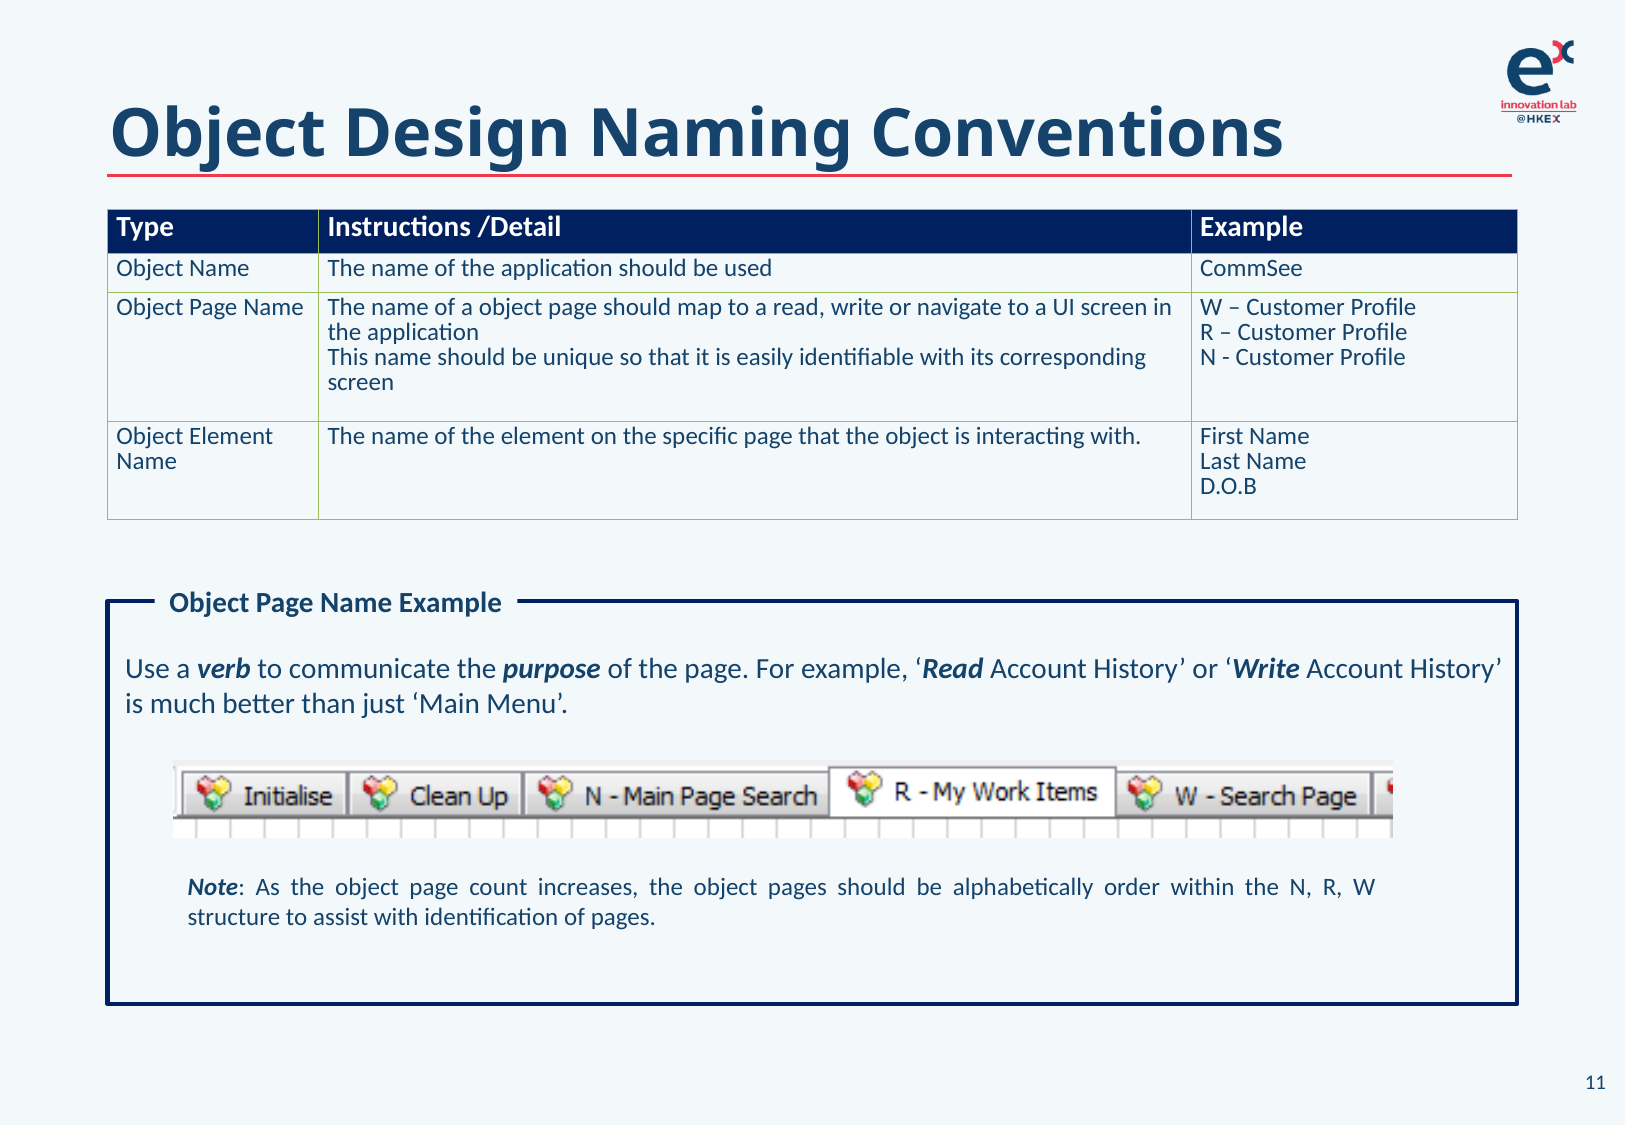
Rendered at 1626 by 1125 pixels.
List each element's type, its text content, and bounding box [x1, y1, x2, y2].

table_cell CommSee [1192, 254, 1517, 292]
picture [172, 760, 1393, 839]
table_cell W – Customer Profile R – Customer Profile N - Customer Profile [1192, 293, 1517, 421]
table_cell Object Page Name [108, 293, 318, 421]
table_cell Object Name [108, 254, 318, 292]
table_cell Object Element Name [108, 422, 318, 519]
table_cell The name of a object page should map to a read, write or navigate to a UI screen in the application This name should be unique so that it is easily identifiable with its corresponding screen [319, 293, 1191, 421]
table_cell The name of the element on the specific page that the object is interacting with. [319, 422, 1191, 519]
text_box Object Page Name Example [154, 575, 518, 626]
table_header Example [1192, 210, 1517, 253]
table_header Type [108, 210, 318, 253]
text_box [105, 599, 1519, 1006]
text_box Use a verb to communicate the purpose of the page. For example, ‘Read Account History’ or ‘Write Account History’ is much better than just ‘Main Menu’. [110, 642, 1518, 727]
table_cell The name of the application should be used [319, 254, 1191, 292]
picture [1484, 26, 1592, 132]
title Object Design Naming Conventions [107, 87, 1518, 209]
text_box Note: As the object page count increases, the object pages should be alphabetically order within the N, R, W structure to assist with identification of pages. [173, 863, 1393, 938]
table_header Instructions /Detail [319, 210, 1191, 253]
table_cell First Name Last Name D.O.B [1192, 422, 1517, 519]
